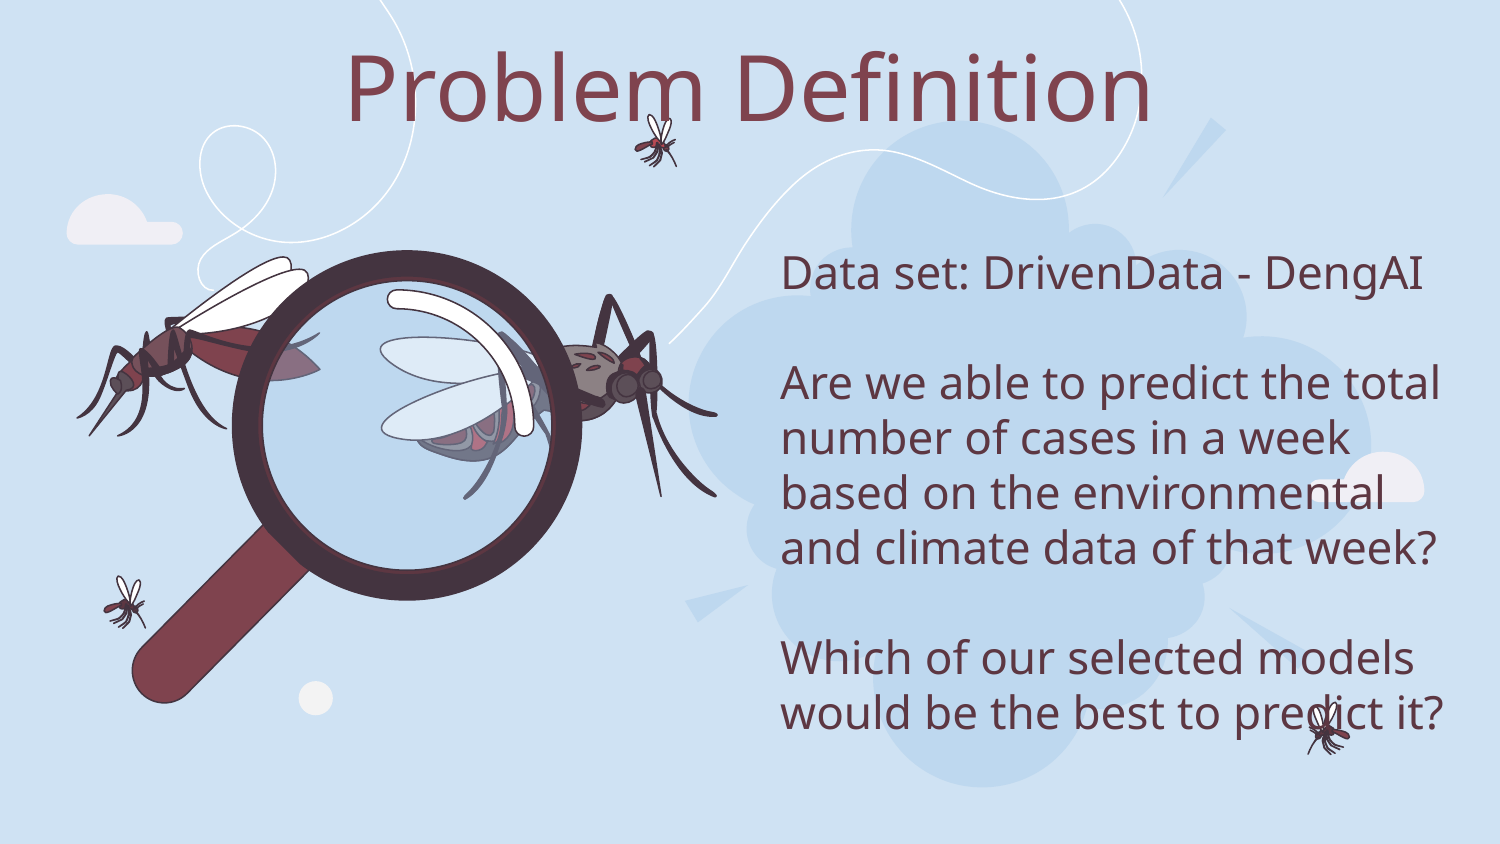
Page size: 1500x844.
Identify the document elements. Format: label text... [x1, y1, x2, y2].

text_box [128, 250, 582, 704]
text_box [586, 294, 722, 524]
title Problem Definition [116, 33, 1383, 137]
title Data set: DrivenData - DengAI Are we able to predict the total number of cases in a week based on the environmental and climate data of that week? Which of our selected models would be the best to predict it? [765, 147, 1477, 835]
text_box [304, 711, 327, 716]
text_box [76, 256, 123, 437]
